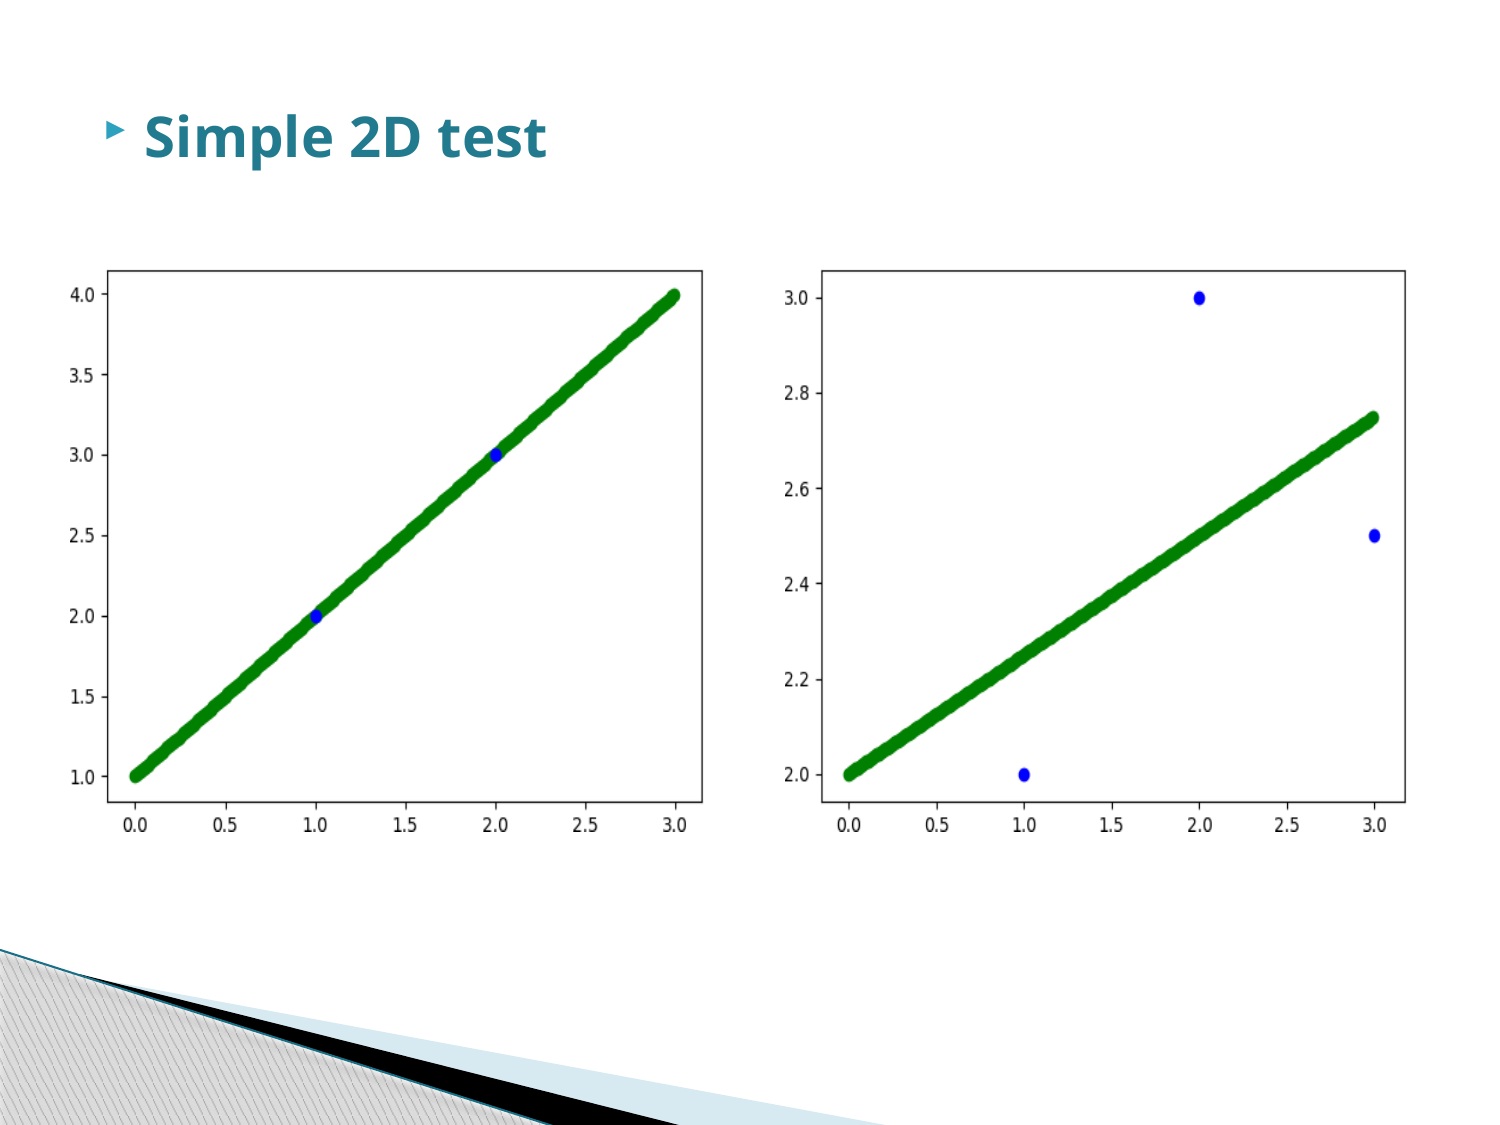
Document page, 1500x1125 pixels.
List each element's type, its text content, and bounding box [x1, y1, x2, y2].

list Simple 2D test [70, 93, 1421, 837]
picture [784, 269, 1407, 833]
picture [70, 269, 704, 833]
